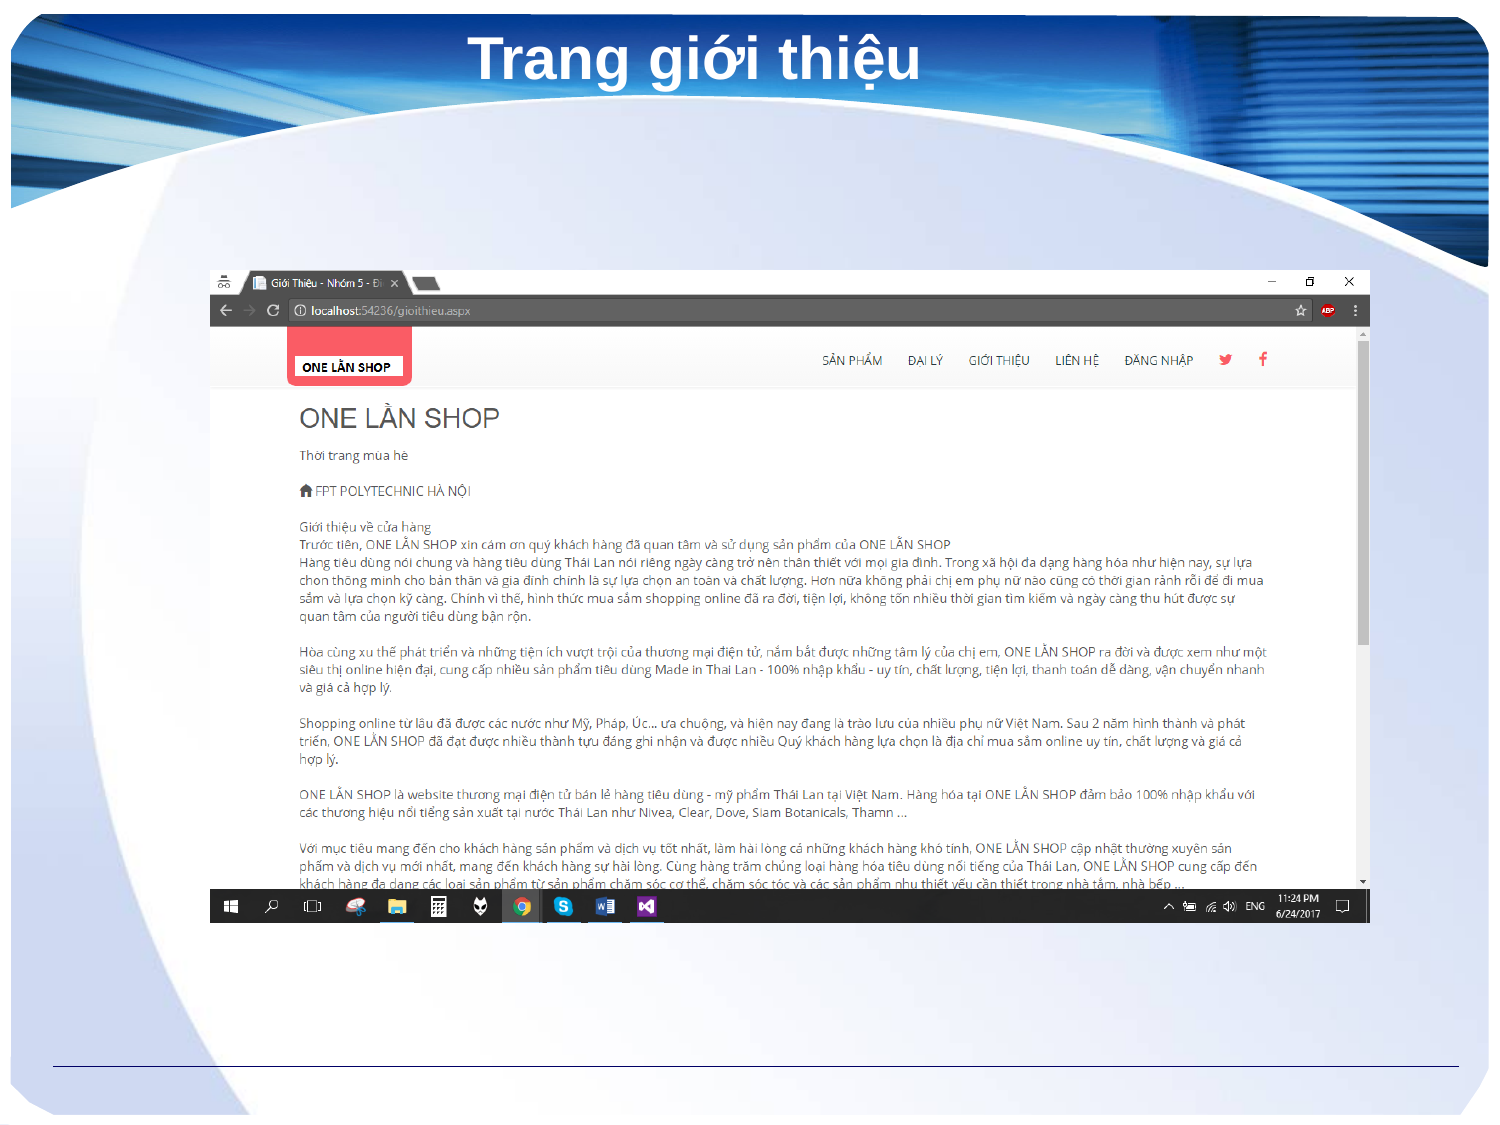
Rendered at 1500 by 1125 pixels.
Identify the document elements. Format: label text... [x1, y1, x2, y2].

picture [11, 14, 1488, 1114]
title Trang giới thiệu [89, 8, 1302, 102]
